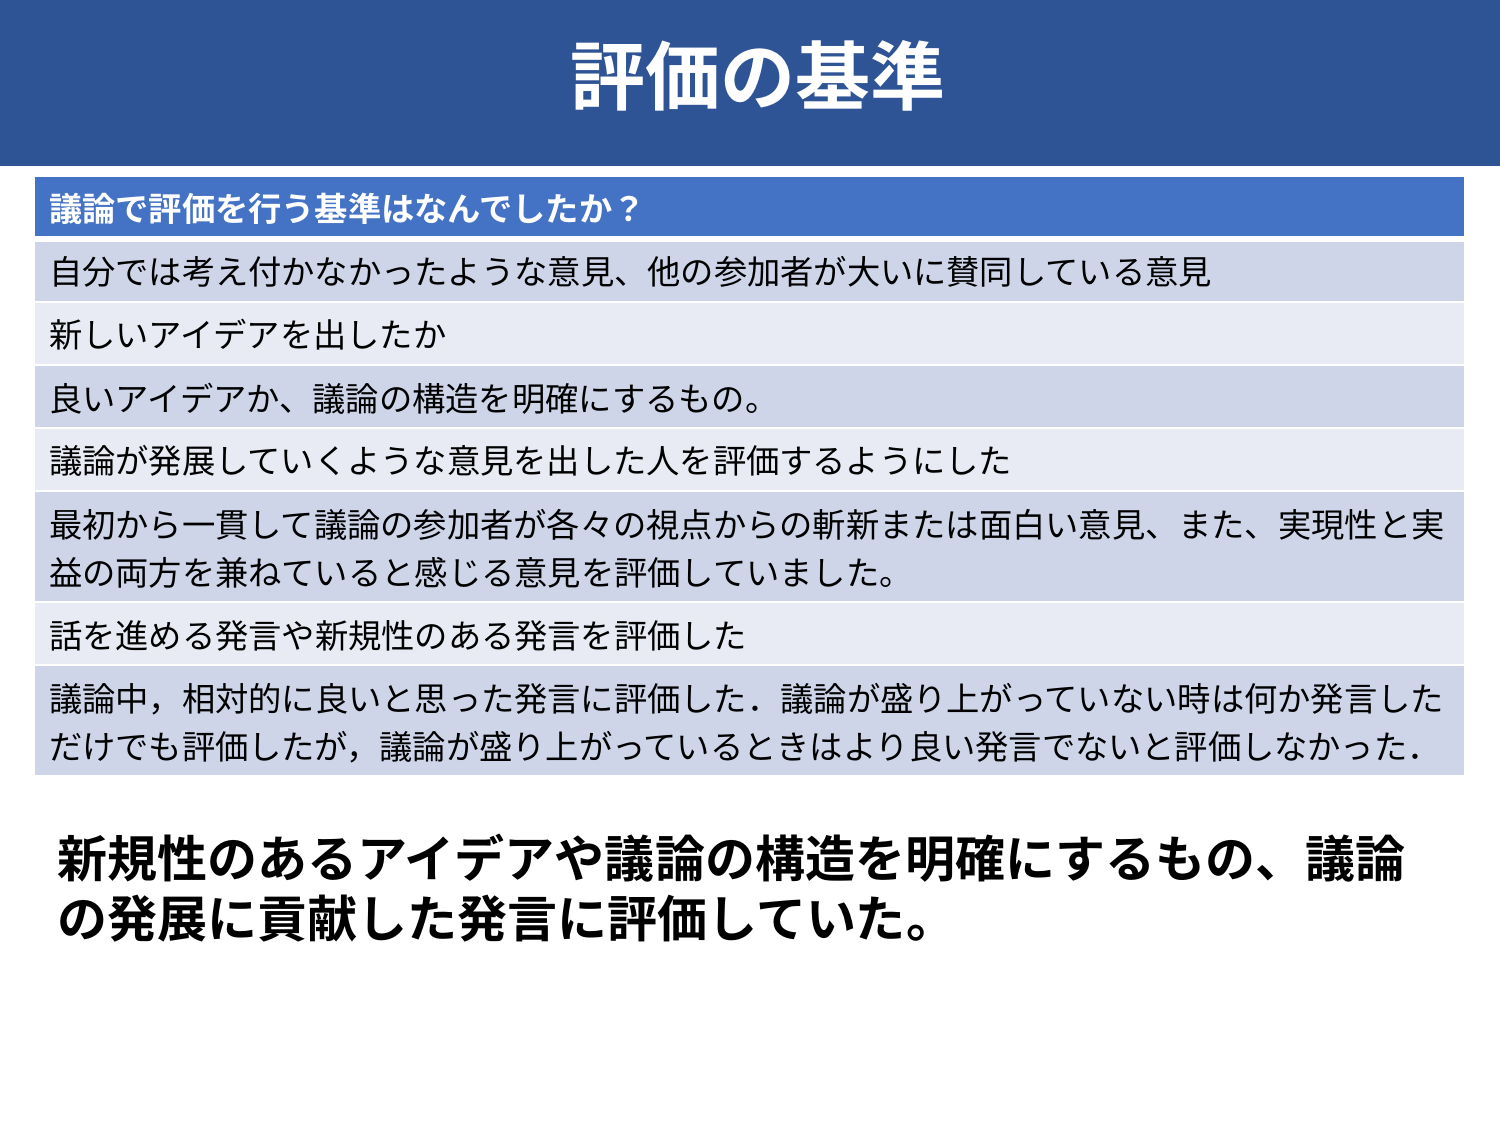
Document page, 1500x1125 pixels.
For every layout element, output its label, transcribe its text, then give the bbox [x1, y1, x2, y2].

table_header 議論で評価を行う基準はなんでしたか？ [35, 177, 1464, 236]
table_cell 自分では考え付かなかったような意見、他の参加者が大いに賛同している意見 [35, 242, 1464, 301]
table_cell 新しいアイデアを出したか [35, 303, 1464, 364]
table_cell 話を進める発言や新規性のある発言を評価した [35, 603, 1464, 664]
table_cell 議論中，相対的に良いと思った発言に評価した．議論が盛り上がっていない時は何か発言しただけでも評価したが，議論が盛り上がっているときはより良い発言でないと評価しなかった． [35, 666, 1464, 775]
table_cell 議論が発展していくような意見を出した人を評価するようにした [35, 429, 1464, 490]
table_cell 最初から一貫して議論の参加者が各々の視点からの斬新または面白い意見、また、実現性と実益の両方を兼ねていると感じる意見を評価していました。 [35, 492, 1464, 601]
text_box 評価の基準 [0, 0, 1500, 166]
table_cell 良いアイデアか、議論の構造を明確にするもの。 [35, 366, 1464, 427]
text_box 新規性のあるアイデアや議論の構造を明確にするもの、議論の発展に貢献した発言に評価していた。 [42, 820, 1458, 955]
